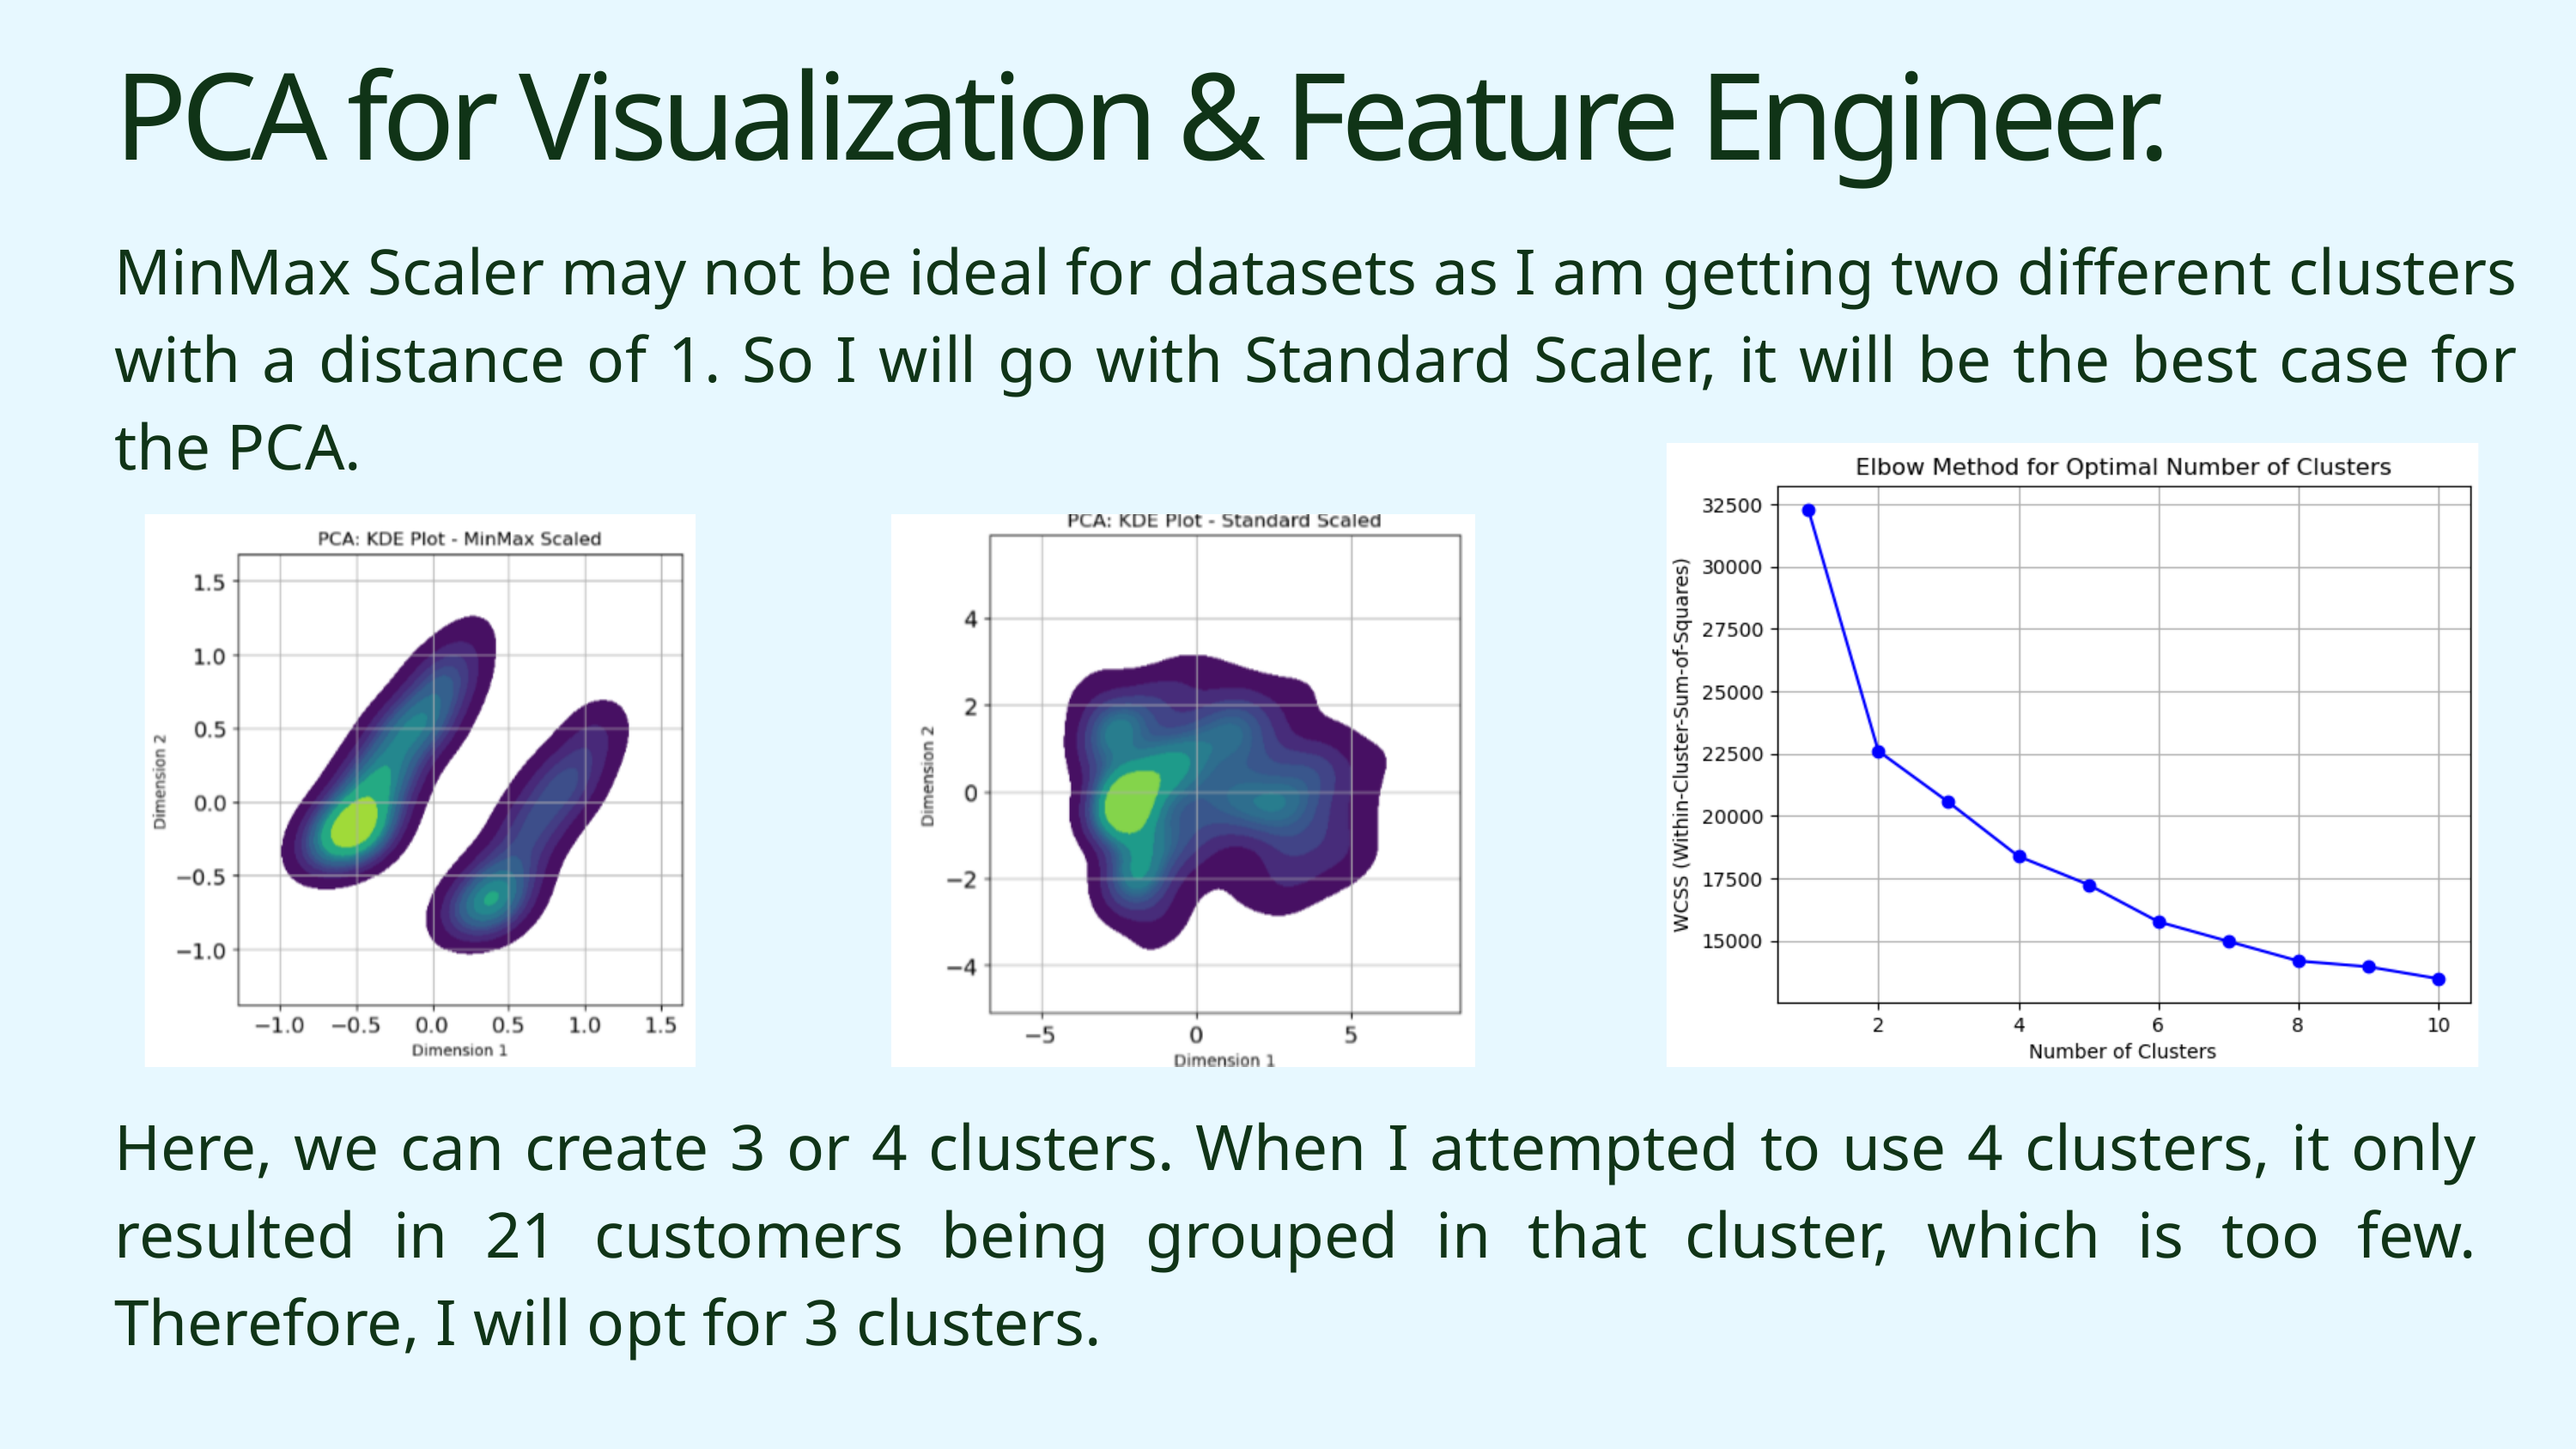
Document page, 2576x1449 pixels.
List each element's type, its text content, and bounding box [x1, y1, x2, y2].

text_box MinMax Scaler may not be ideal for datasets as I am getting two different clusters with a distance of 1. So I will go with Standard Scaler, it will be the best case for the PCA. [114, 220, 2519, 483]
text_box [144, 514, 696, 1067]
text_box PCA for Visualization & Feature Engineer. [114, 64, 2479, 185]
text_box [1666, 443, 2479, 1067]
text_box [890, 514, 1475, 1067]
text_box Here, we can create 3 or 4 clusters. When I attempted to use 4 clusters, it only resulted in 21 customers being grouped in that cluster, which is too few. Therefore, I will opt for 3 clusters. [114, 1094, 2479, 1358]
